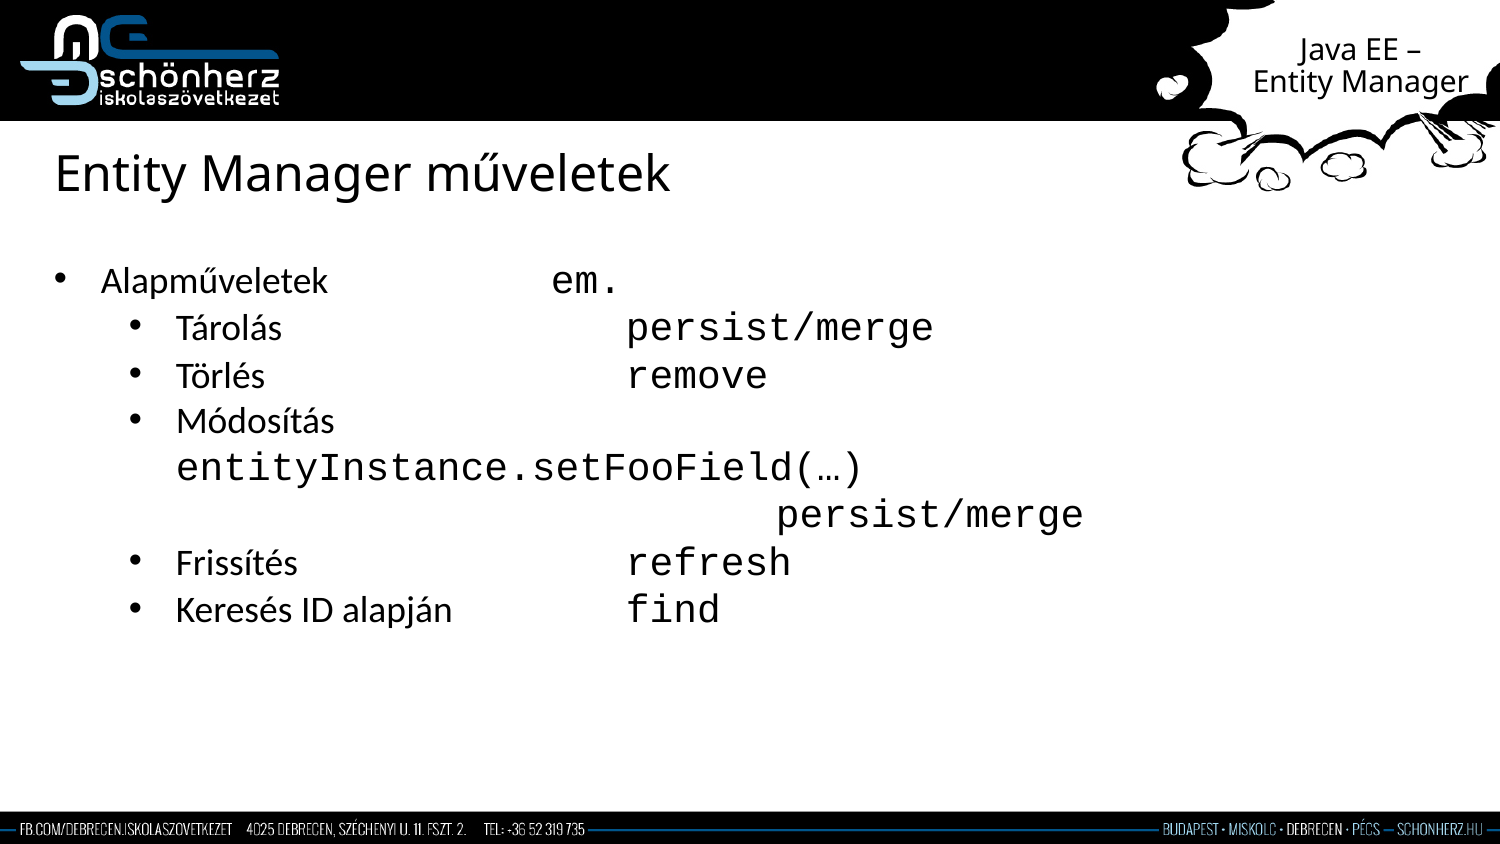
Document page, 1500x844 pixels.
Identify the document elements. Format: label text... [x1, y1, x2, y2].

picture [0, 0, 1500, 844]
title Java EE – Entity Manager [1233, 11, 1488, 107]
text_box Alapműveletek em. Tárolás persist/merge Törlés remove Módosítás entityInstance.setFooField(…) persist/merge Frissítés refresh Keresés ID alapján find [39, 246, 1455, 686]
subtitle Entity Manager műveletek [39, 140, 1455, 213]
